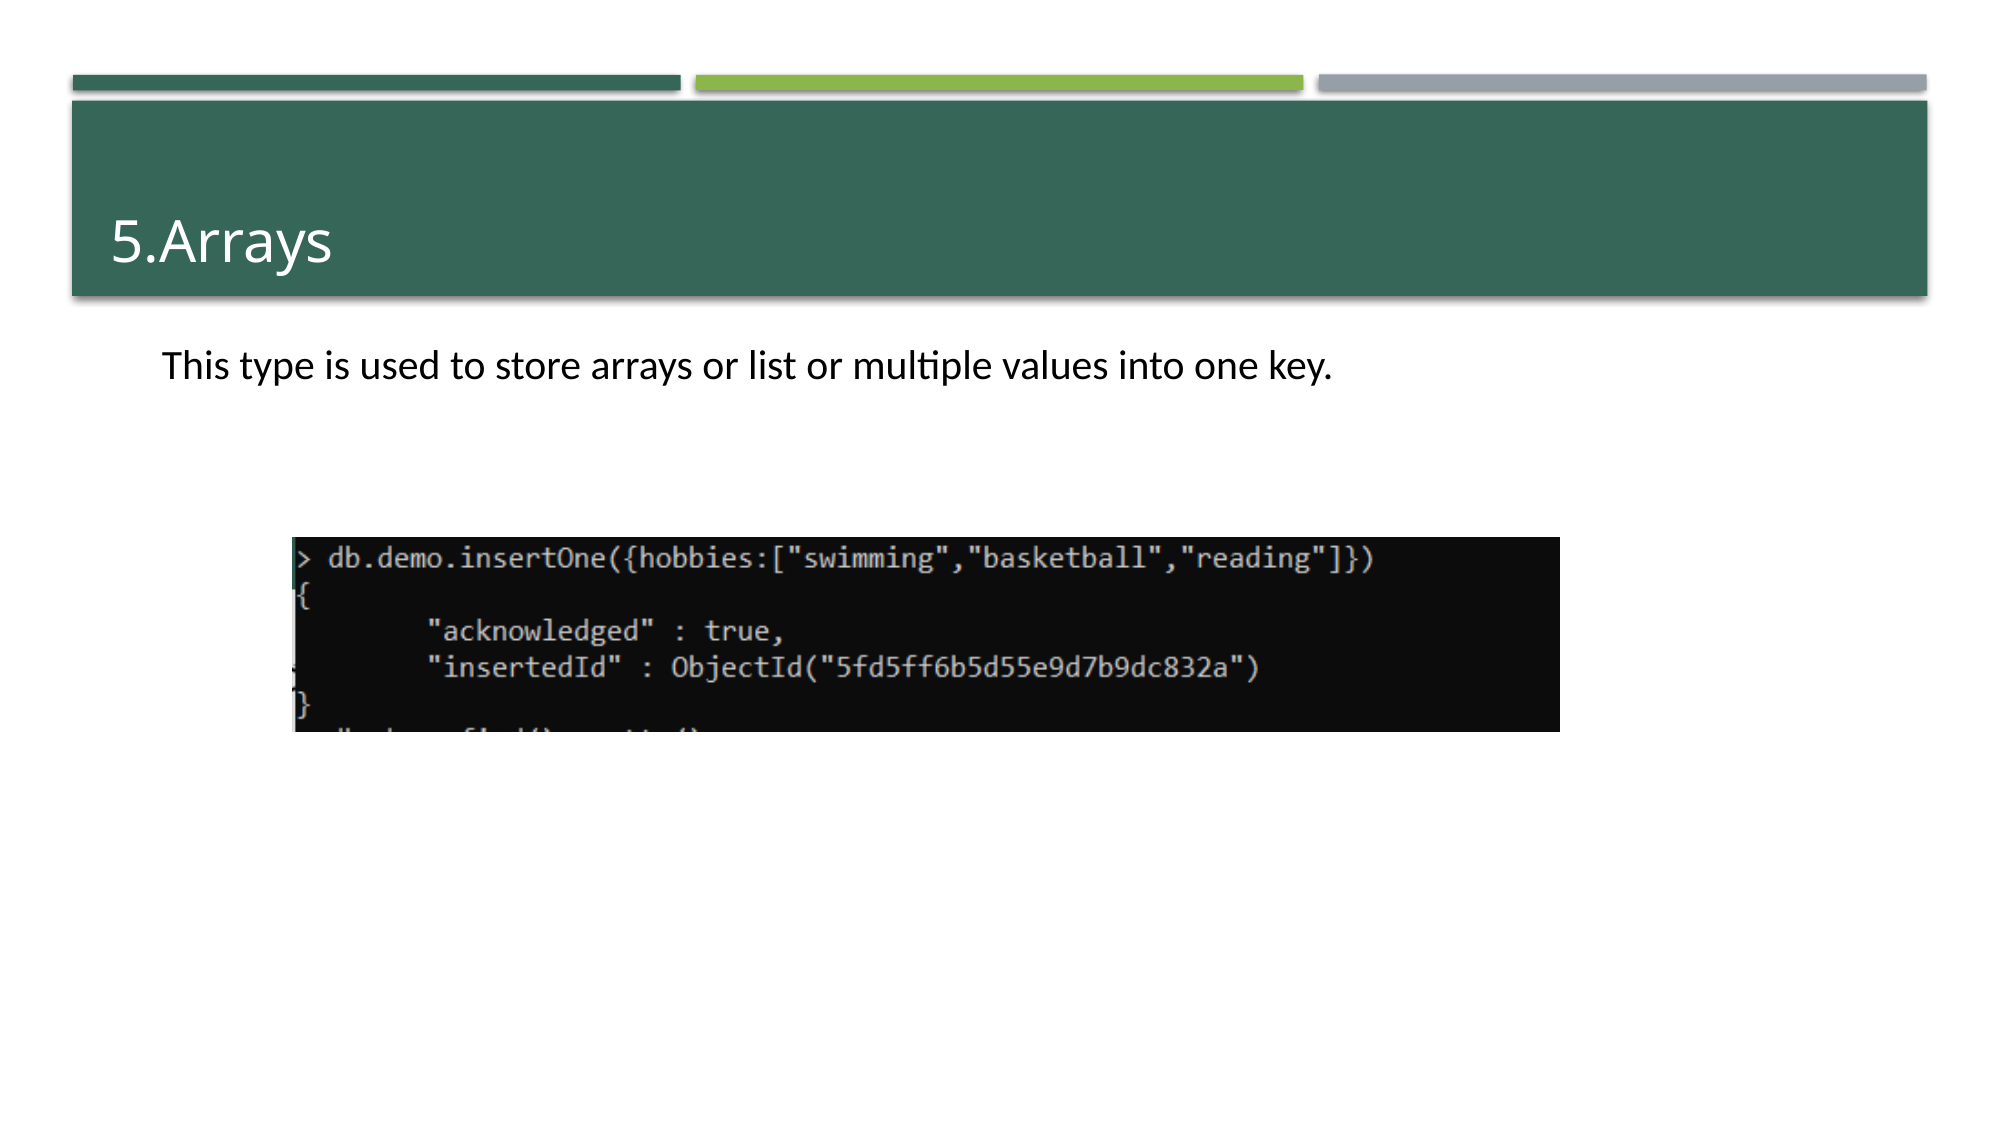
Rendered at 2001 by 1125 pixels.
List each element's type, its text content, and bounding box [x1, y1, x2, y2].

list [291, 536, 1560, 733]
title 5.Arrays [95, 115, 1905, 282]
text_box This type is used to store arrays or list or multiple values into one key. [147, 330, 1757, 396]
